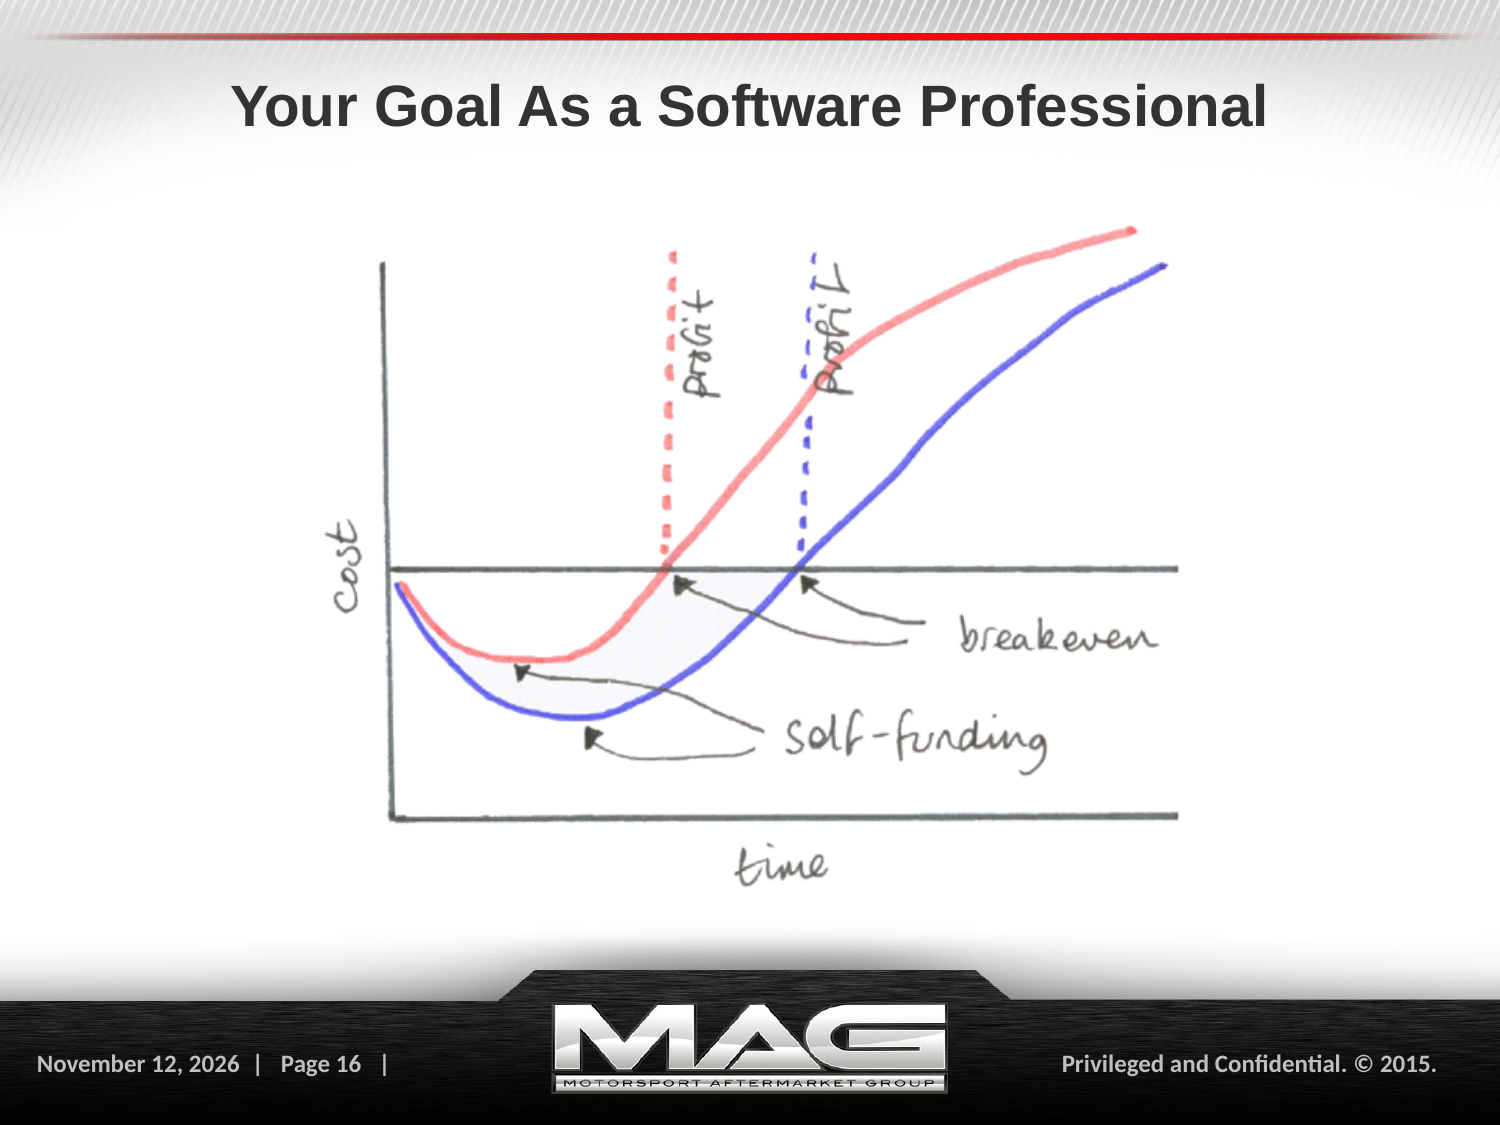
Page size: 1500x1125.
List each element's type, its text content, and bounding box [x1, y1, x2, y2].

title Your Goal As a Software Professional [75, 60, 1425, 211]
picture [0, 912, 1500, 1125]
picture [0, 0, 1500, 892]
